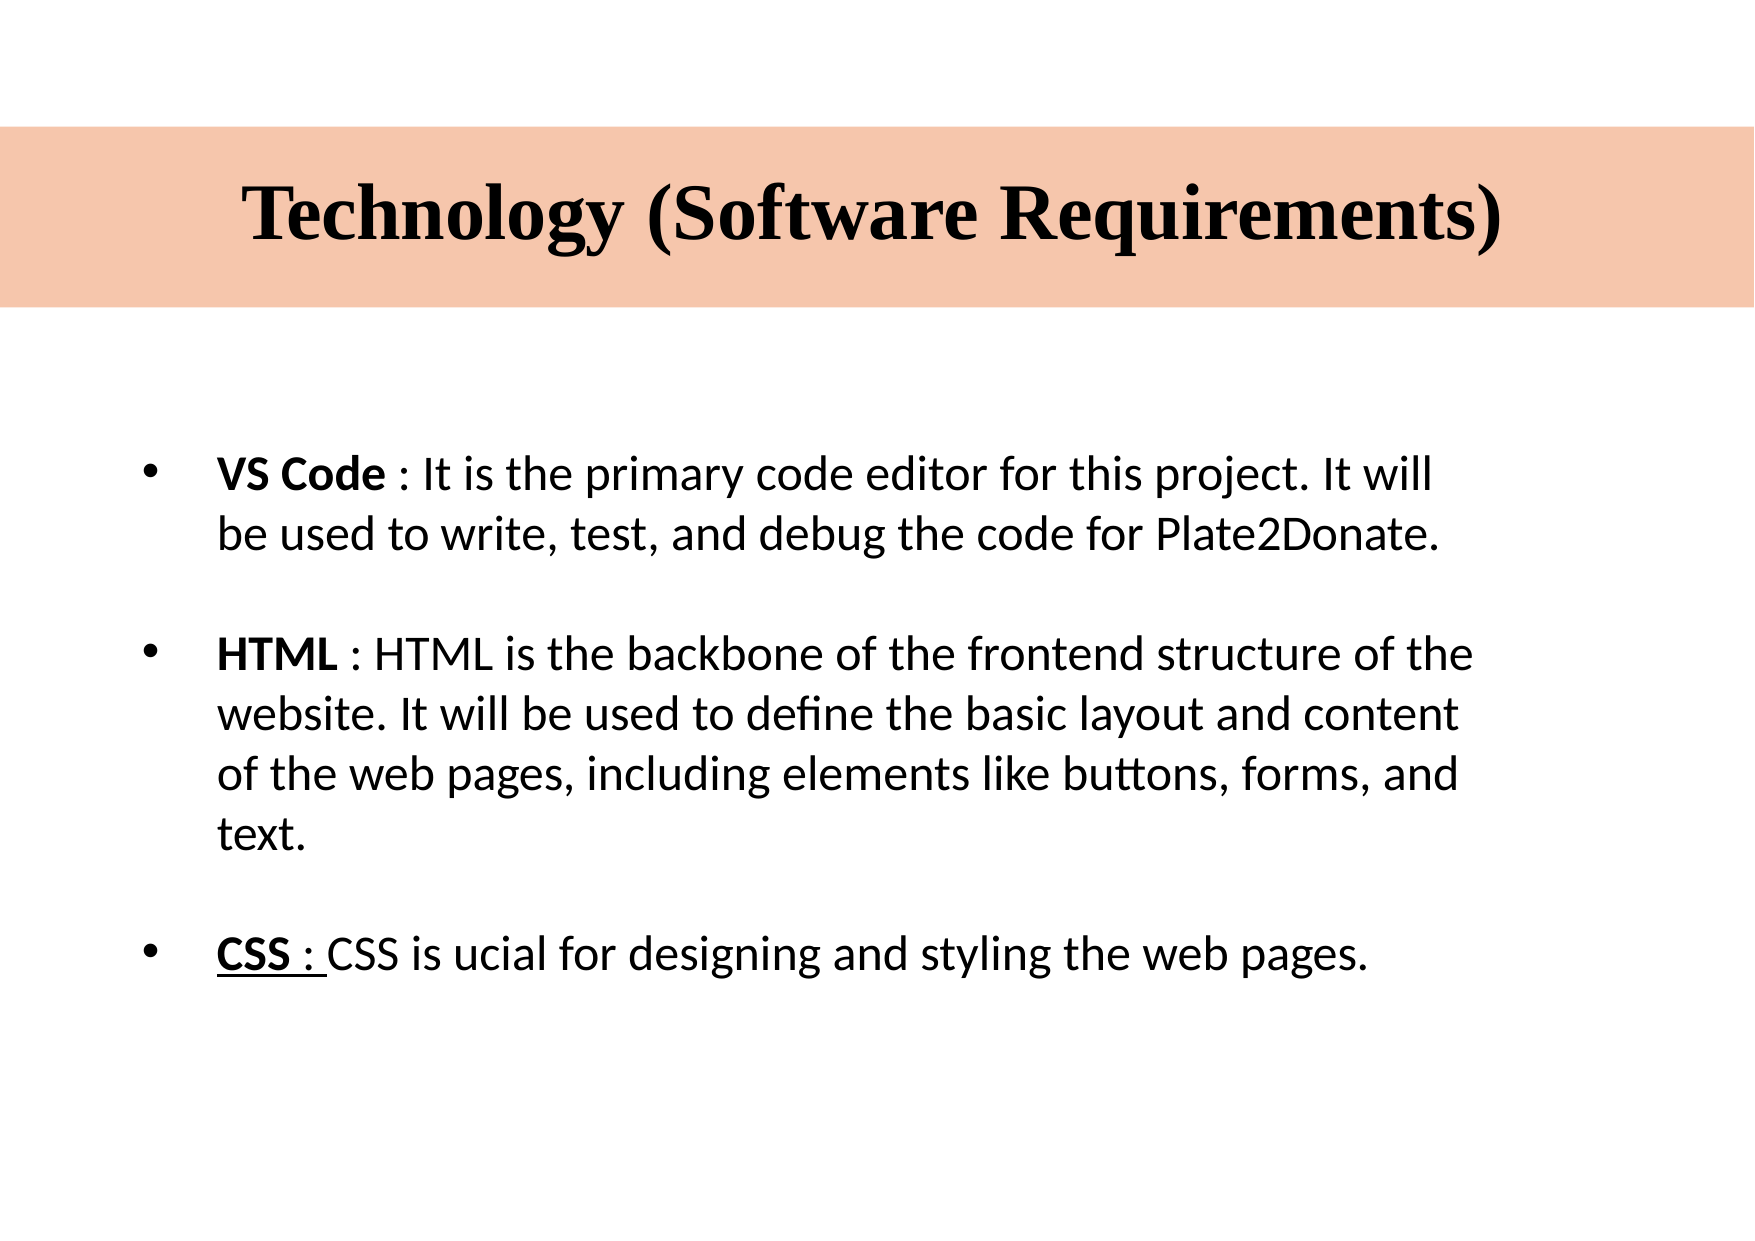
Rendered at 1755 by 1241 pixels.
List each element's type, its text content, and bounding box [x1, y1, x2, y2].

title Technology (Software Requirements) [216, 157, 1538, 367]
text_box VS Code : It is the primary code editor for this project. It will be used to write, test, and debug the code for Plate2Donate. HTML : HTML is the backbone of the frontend structure of the website. It will be used to define the basic layout and content of the web pages, including elements like buttons, forms, and text. CSS : CSS is ucial for designing and styling the web pages. [127, 432, 1491, 1108]
